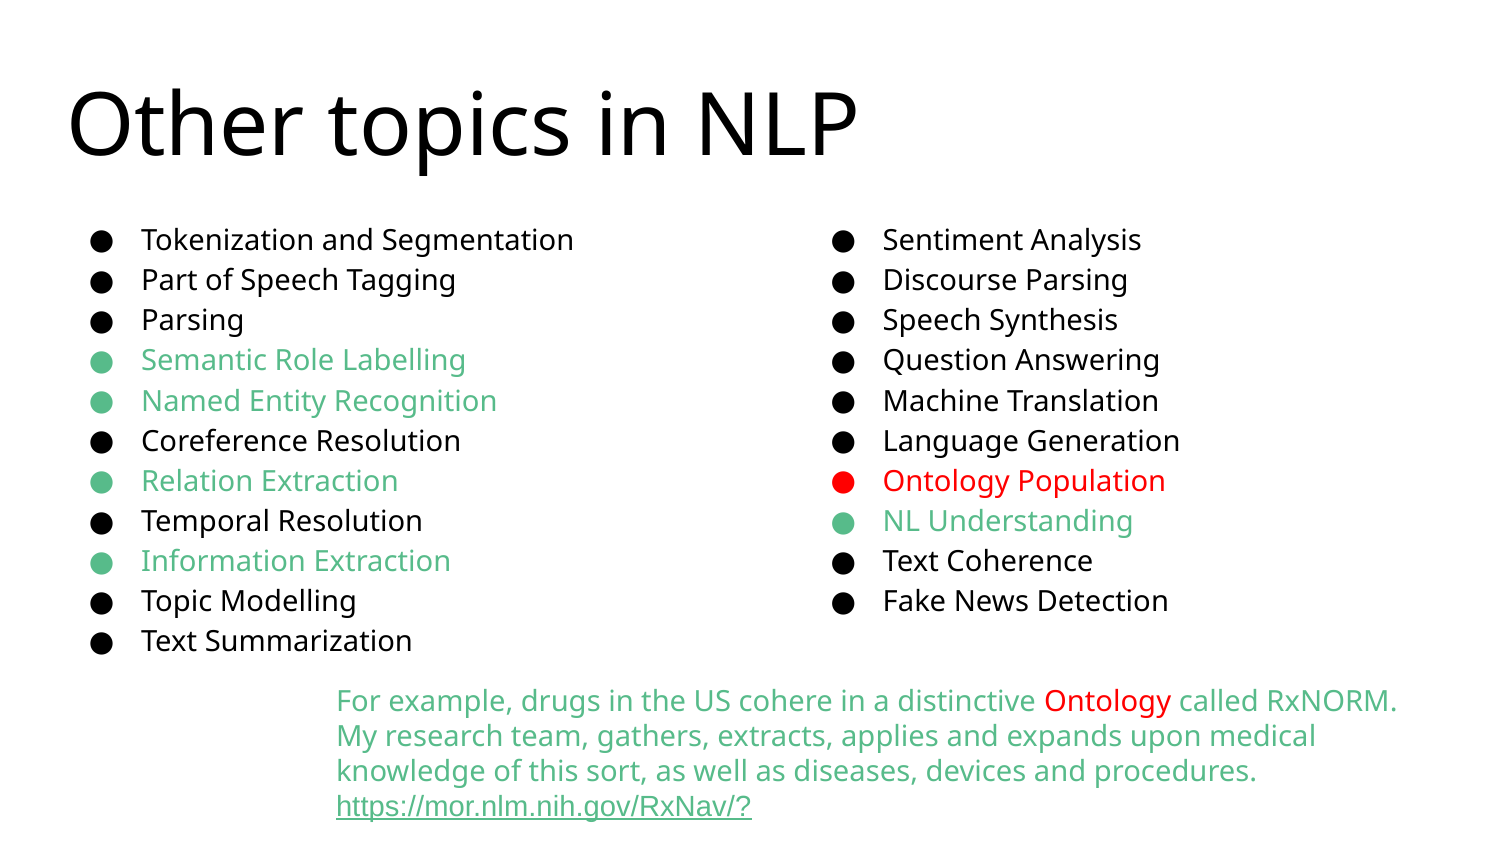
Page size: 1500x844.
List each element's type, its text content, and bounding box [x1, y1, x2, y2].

title Other topics in NLP [51, 51, 1449, 189]
list Tokenization and Segmentation Part of Speech Tagging Parsing Semantic Role Labelling Named Entity Recognition Coreference Resolution Relation Extraction Temporal Resolution Information Extraction Topic Modelling Text Summarization [51, 200, 708, 752]
text_box For example, drugs in the US cohere in a distinctive Ontology called RxNORM. My research team, gathers, extracts, applies and expands upon medical knowledge of this sort, as well as diseases, devices and procedures. https://mor.nlm.nih.gov/RxNav/? [321, 667, 1449, 804]
list Sentiment Analysis Discourse Parsing Speech Synthesis Question Answering Machine Translation Language Generation Ontology Population NL Understanding Text Coherence Fake News Detection [792, 200, 1449, 667]
